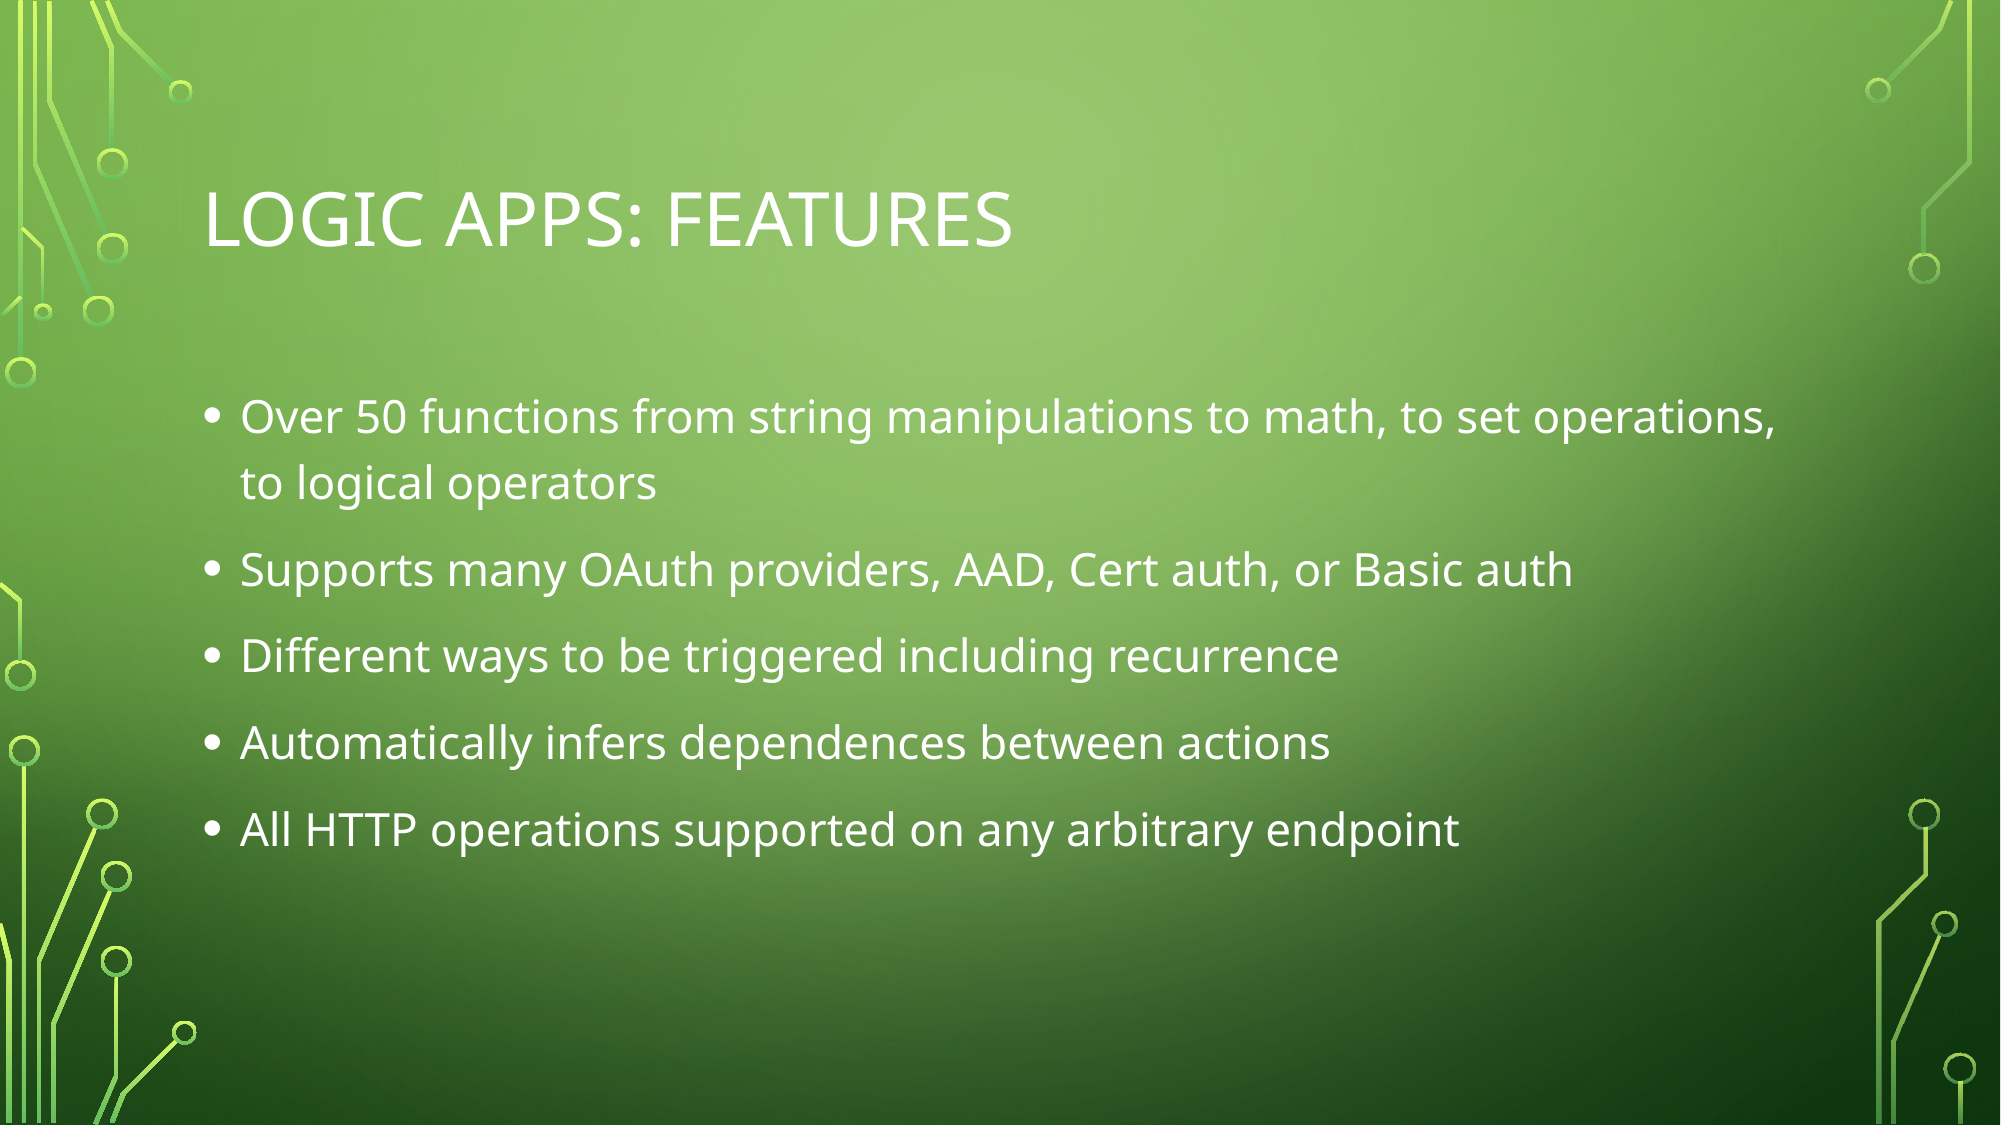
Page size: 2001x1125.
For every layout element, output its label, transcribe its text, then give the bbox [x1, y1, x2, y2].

list Over 50 functions from string manipulations to math, to set operations, to logical operators Supports many OAuth providers, AAD, Cert auth, or Basic auth Different ways to be triggered including recurrence Automatically infers dependences between actions All HTTP operations supported on any arbitrary endpoint [187, 369, 1813, 950]
title Logic Apps: features [187, 101, 1813, 344]
